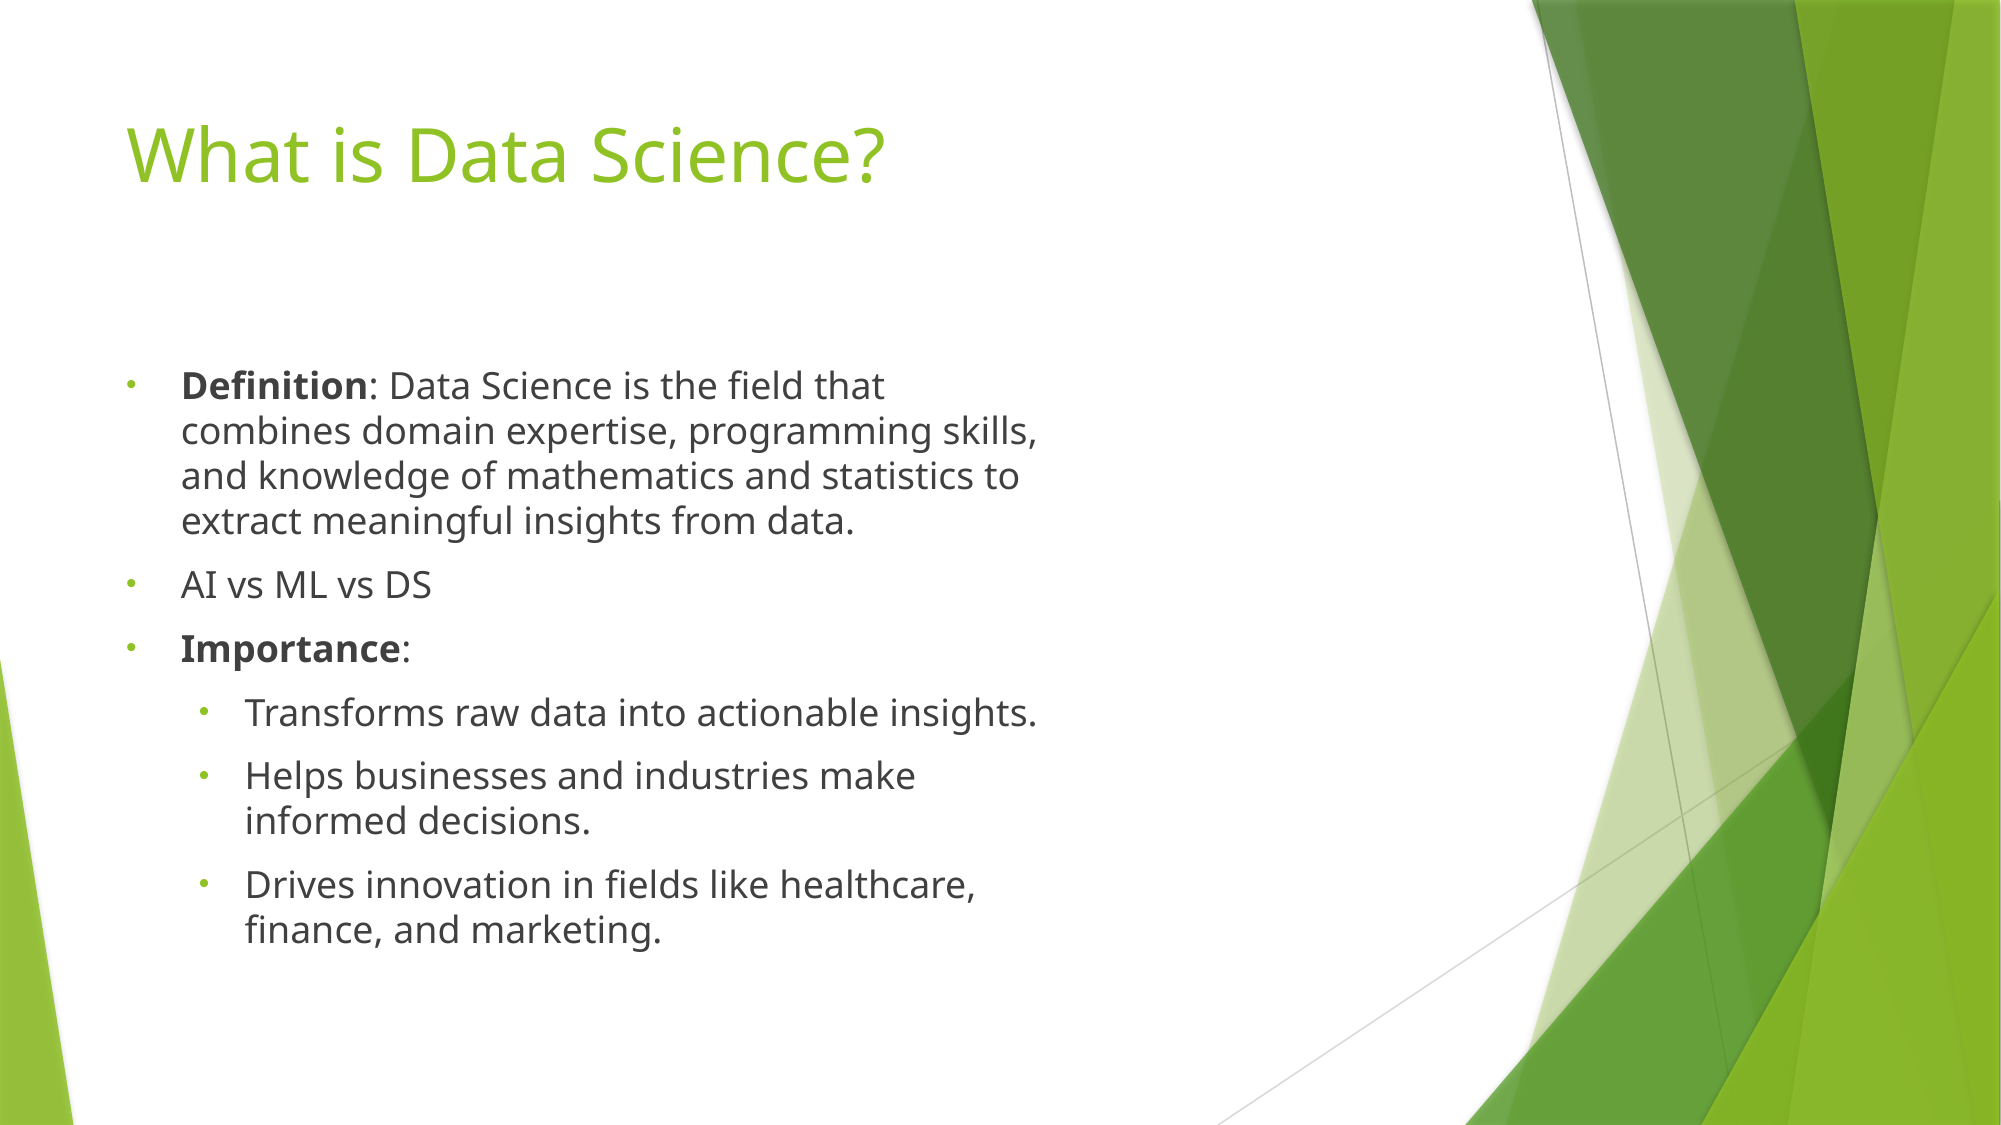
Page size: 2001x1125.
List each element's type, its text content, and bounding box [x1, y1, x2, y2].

title What is Data Science? [111, 99, 1522, 317]
list Definition: Data Science is the field that combines domain expertise, programming skills, and knowledge of mathematics and statistics to extract meaningful insights from data. AI vs ML vs DS Importance: Transforms raw data into actionable insights. Helps businesses and industries make informed decisions. Drives innovation in fields like healthcare, finance, and marketing. [111, 354, 1073, 992]
